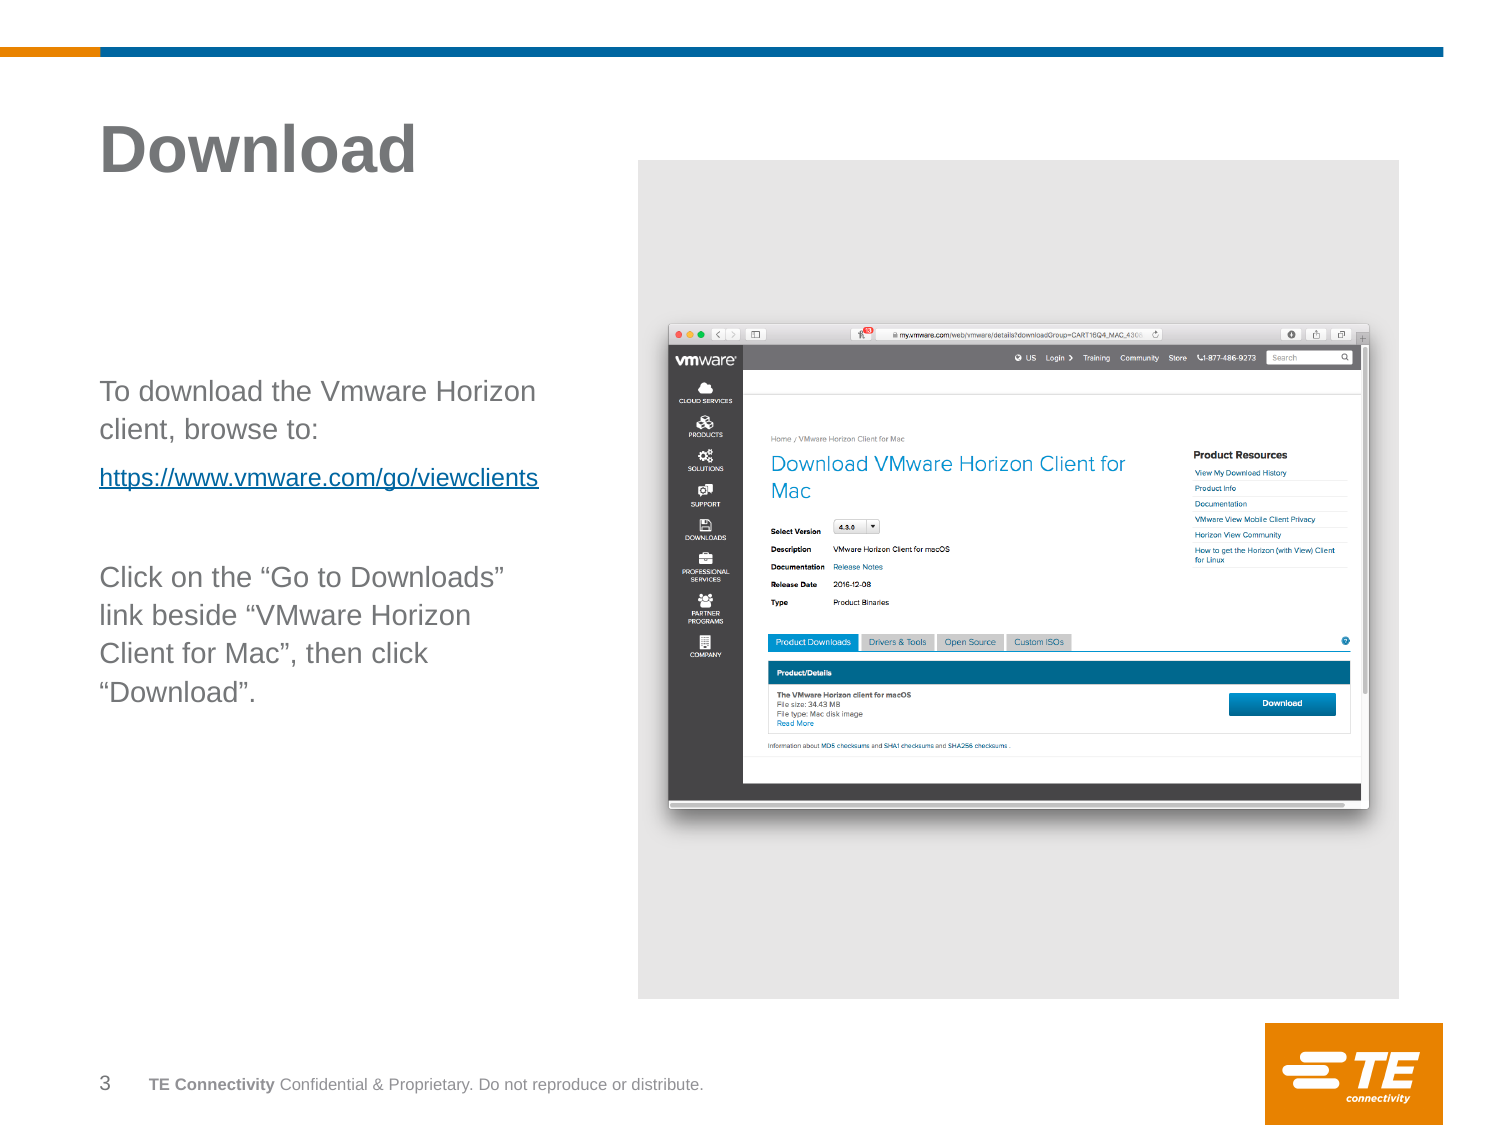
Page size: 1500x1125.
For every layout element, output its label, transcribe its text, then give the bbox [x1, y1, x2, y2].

title Download [84, 107, 569, 347]
picture [1265, 1023, 1443, 1125]
slide_number 3 [84, 1052, 155, 1113]
picture [637, 159, 1400, 999]
list To download the Vmware Horizon client, browse to: https://www.vmware.com/go/viewclients Click on the “Go to Downloads” link beside “VMware Horizon Client for Mac”, then click “Download”. [84, 361, 569, 998]
